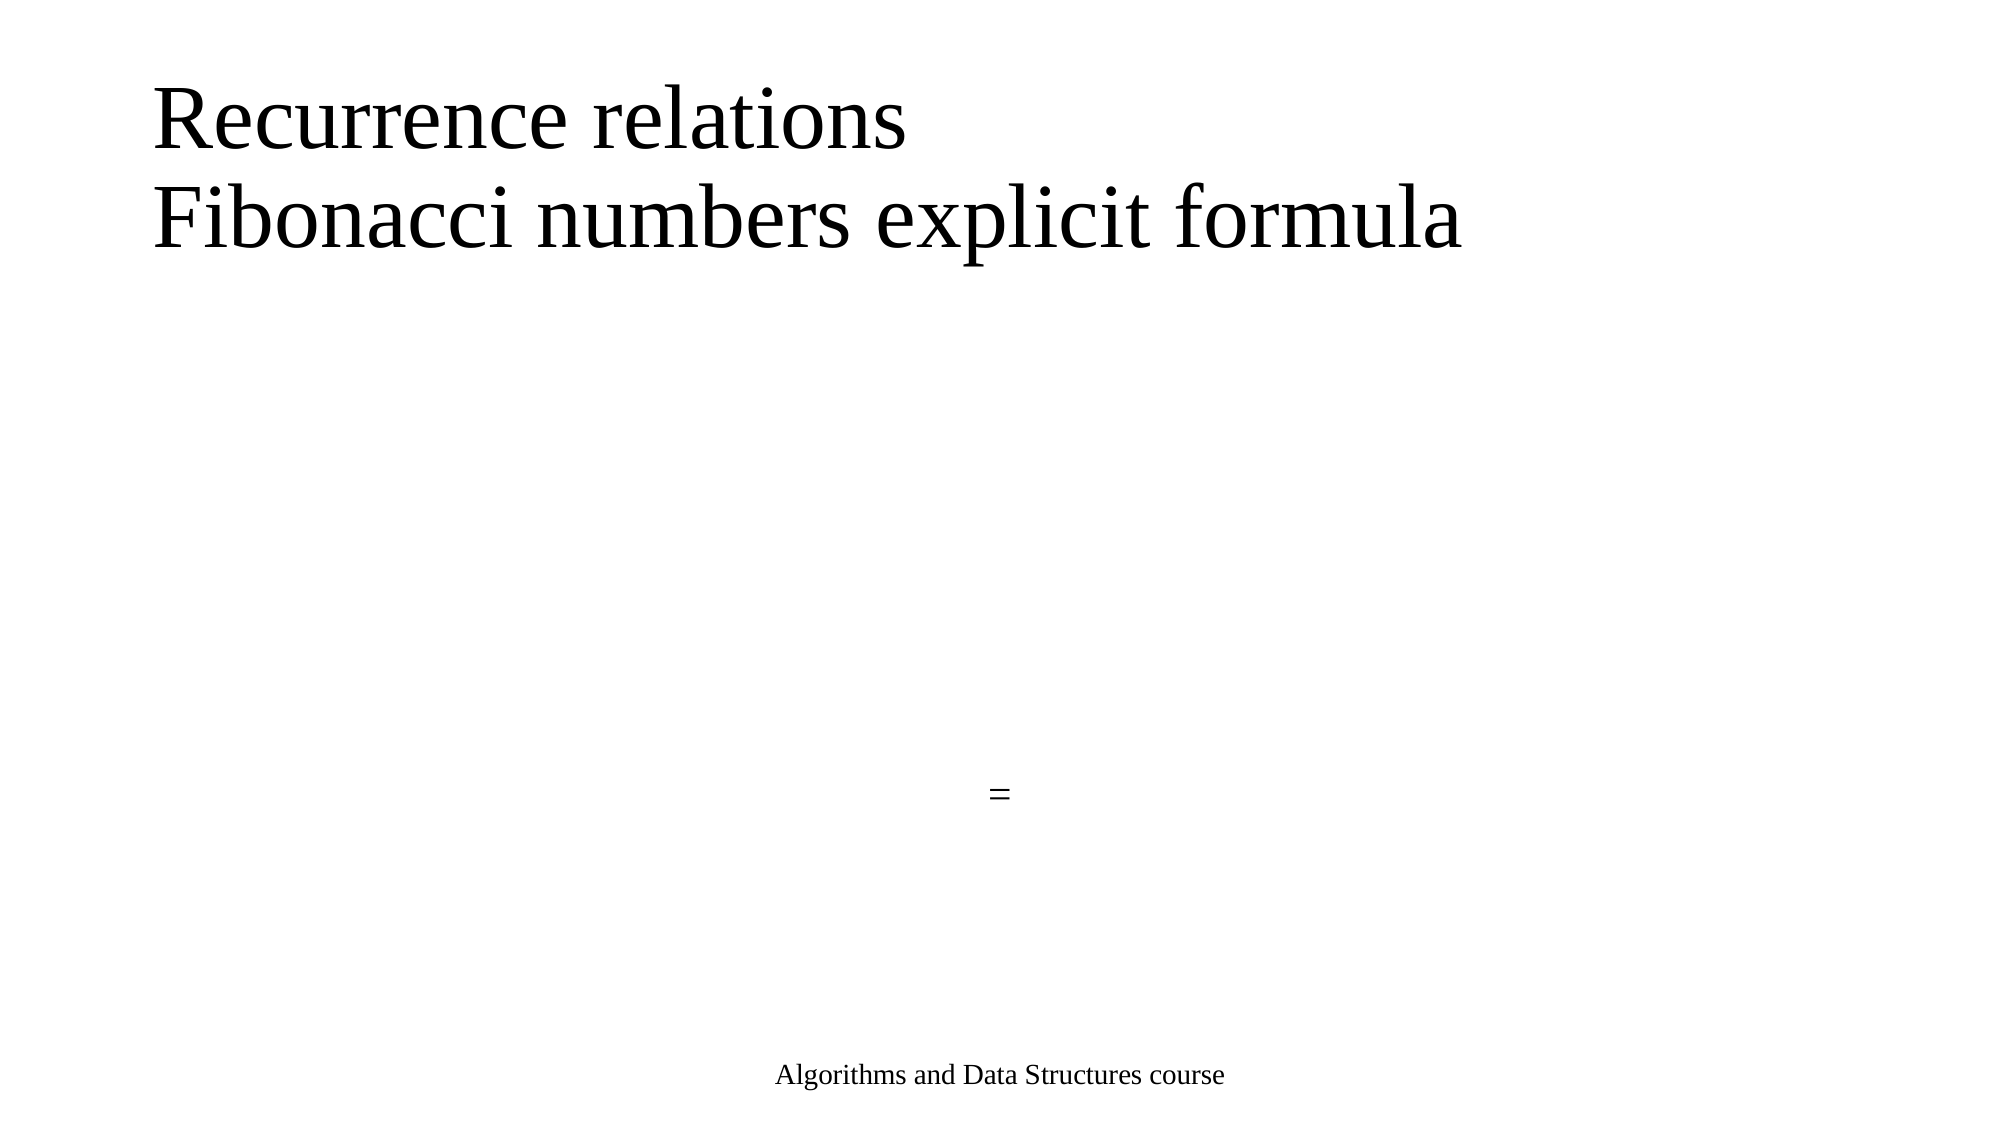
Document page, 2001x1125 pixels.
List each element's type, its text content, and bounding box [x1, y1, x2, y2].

title Recurrence relations Fibonacci numbers explicit formula [137, 59, 1863, 278]
footer Algorithms and Data Structures course [662, 1042, 1338, 1103]
